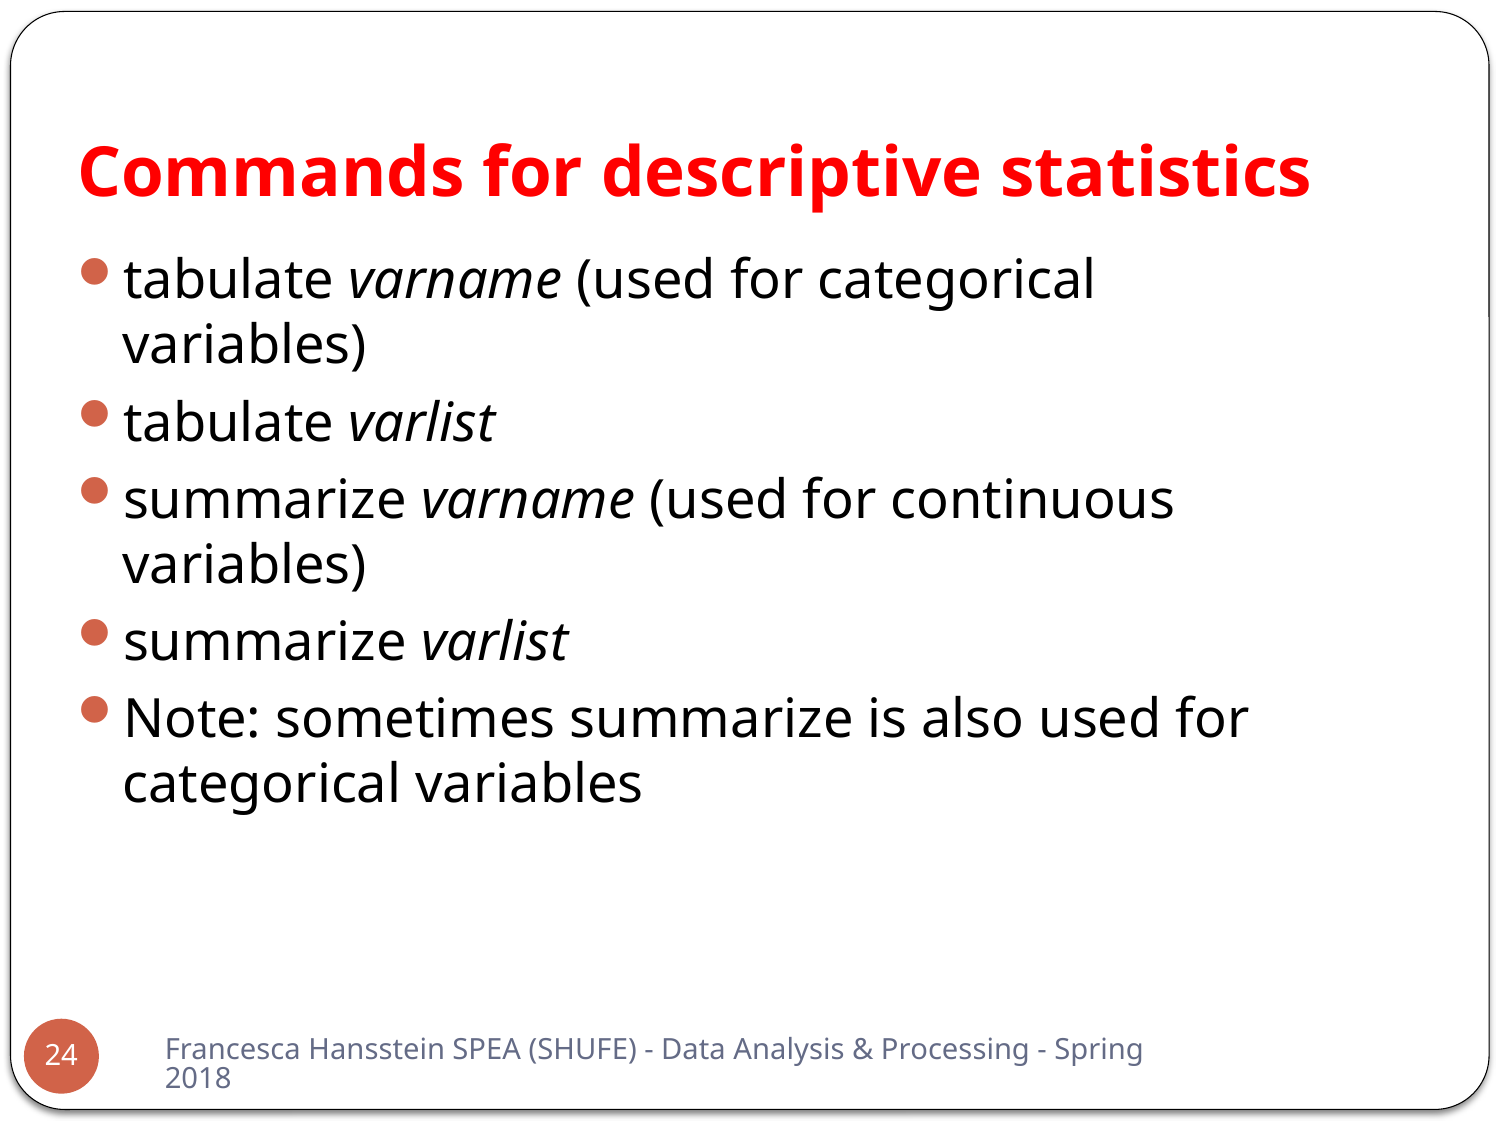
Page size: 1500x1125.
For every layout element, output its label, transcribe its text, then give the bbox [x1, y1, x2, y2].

list tabulate varname (used for categorical variables) tabulate varlist summarize varname (used for continuous variables) summarize varlist Note: sometimes summarize is also used for categorical variables [62, 237, 1338, 988]
slide_number 24 [23, 1018, 99, 1094]
title Commands for descriptive statistics [62, 37, 1338, 225]
footer Francesca Hansstein SPEA (SHUFE) - Data Analysis & Processing - Spring 2018 [150, 1012, 1175, 1088]
